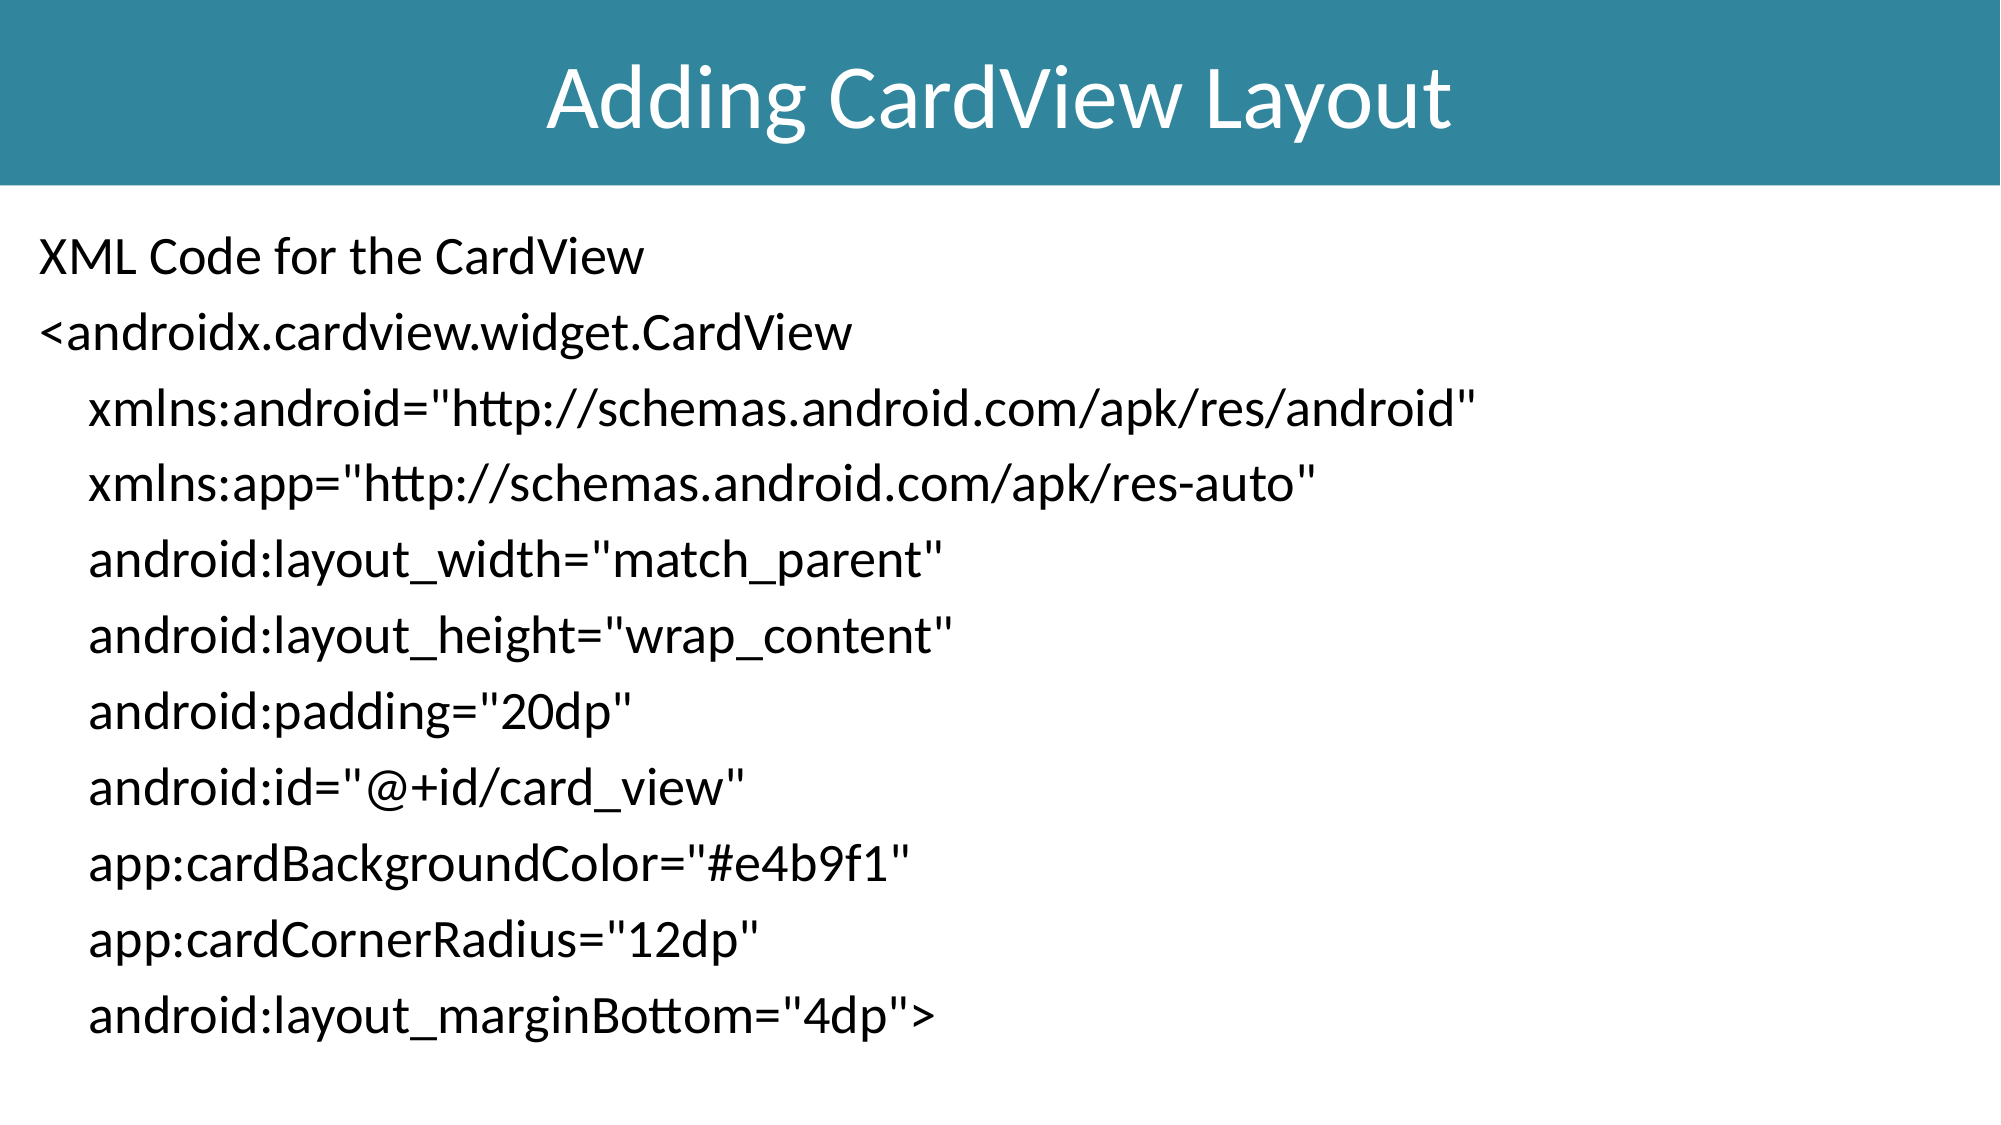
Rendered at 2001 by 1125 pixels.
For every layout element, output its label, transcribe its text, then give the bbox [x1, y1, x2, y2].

title Adding CardView Layout [0, 0, 2000, 186]
list XML Code for the CardView <androidx.cardview.widget.CardView xmlns:android="http://schemas.android.com/apk/res/android" xmlns:app="http://schemas.android.com/apk/res-auto" android:layout_width="match_parent" android:layout_height="wrap_content" android:padding="20dp" android:id="@+id/card_view" app:cardBackgroundColor="#e4b9f1" app:cardCornerRadius="12dp" android:layout_marginBottom="4dp"> [24, 212, 1963, 1100]
